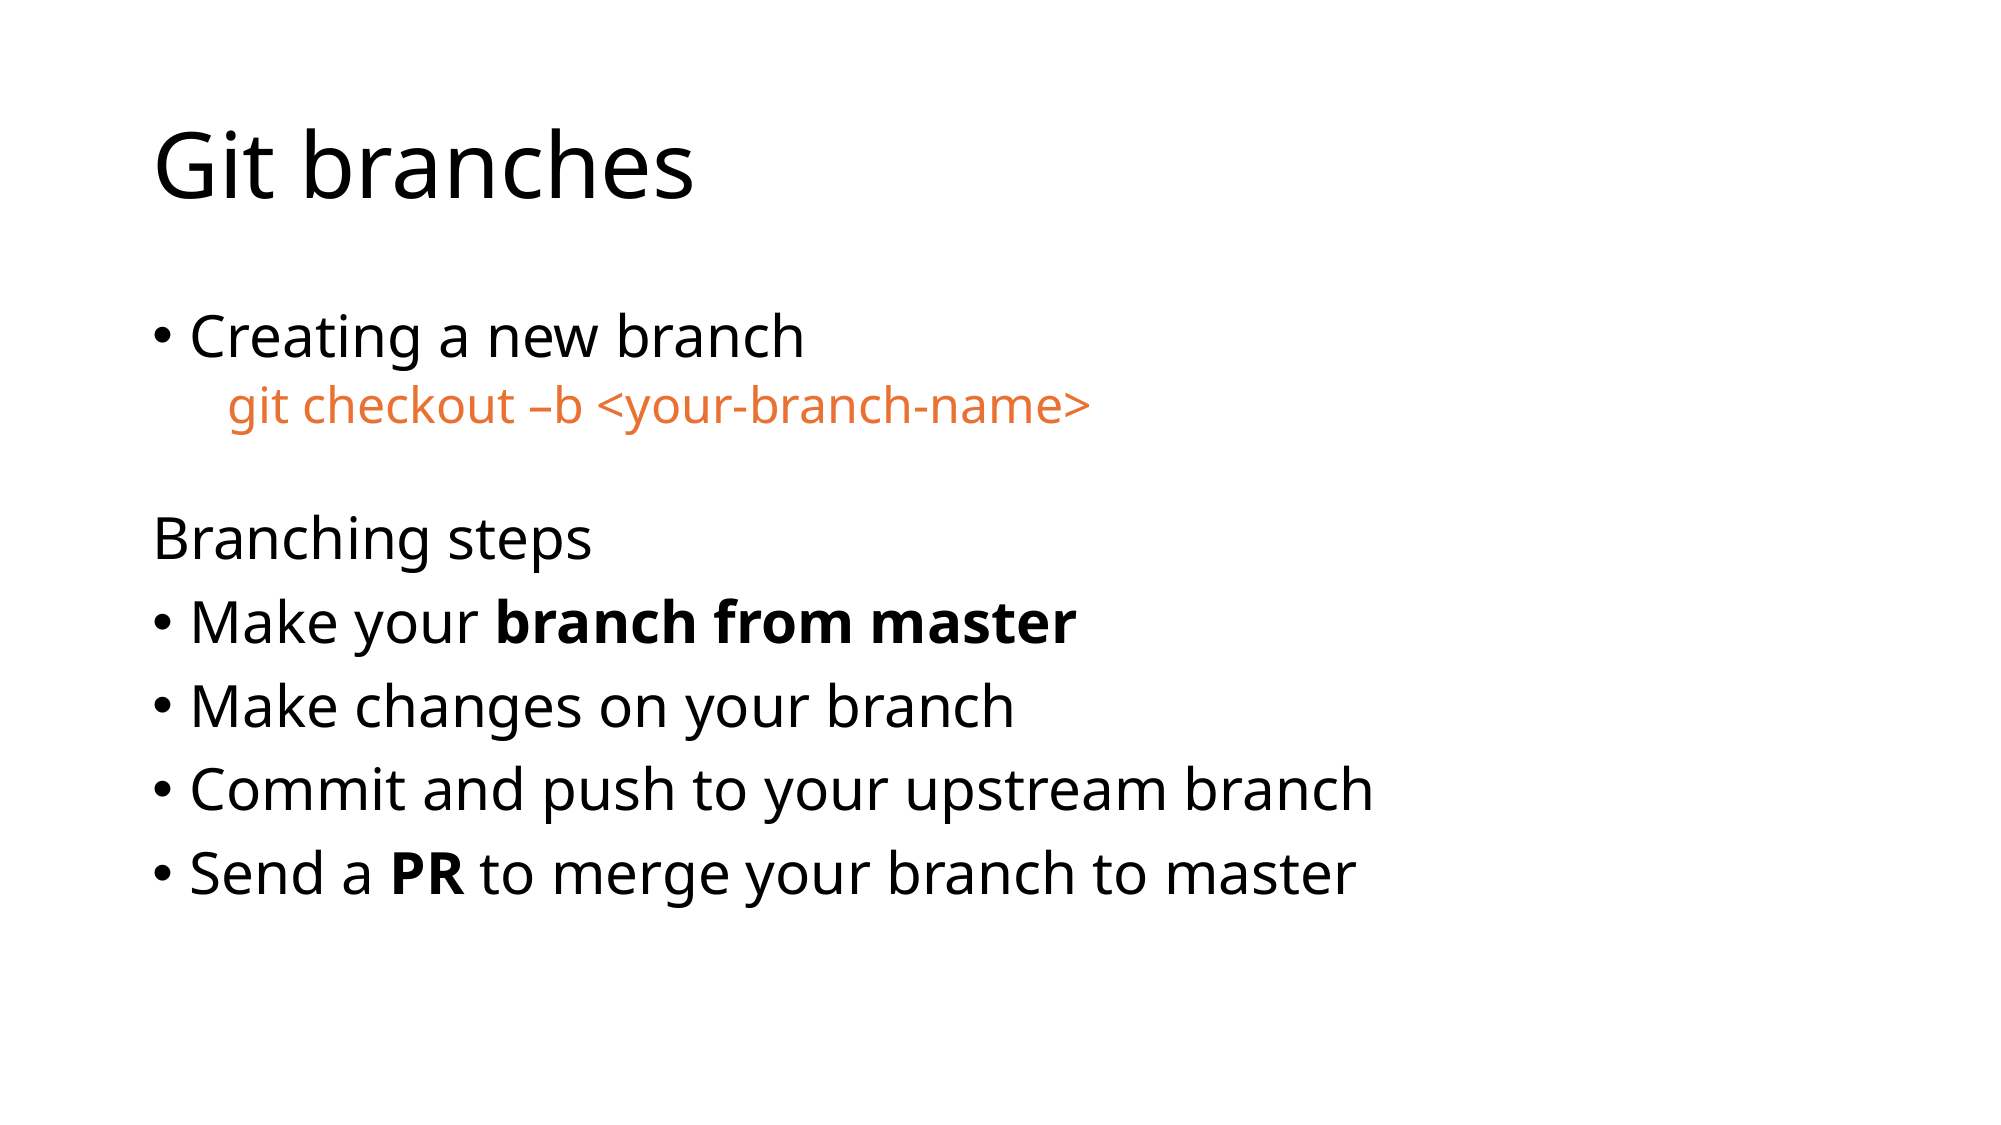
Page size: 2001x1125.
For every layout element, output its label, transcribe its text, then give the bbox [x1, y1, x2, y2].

list Creating a new branch git checkout –b <your-branch-name> Branching steps Make your branch from master Make changes on your branch Commit and push to your upstream branch Send a PR to merge your branch to master [137, 299, 1863, 1014]
title Git branches [137, 59, 1863, 278]
